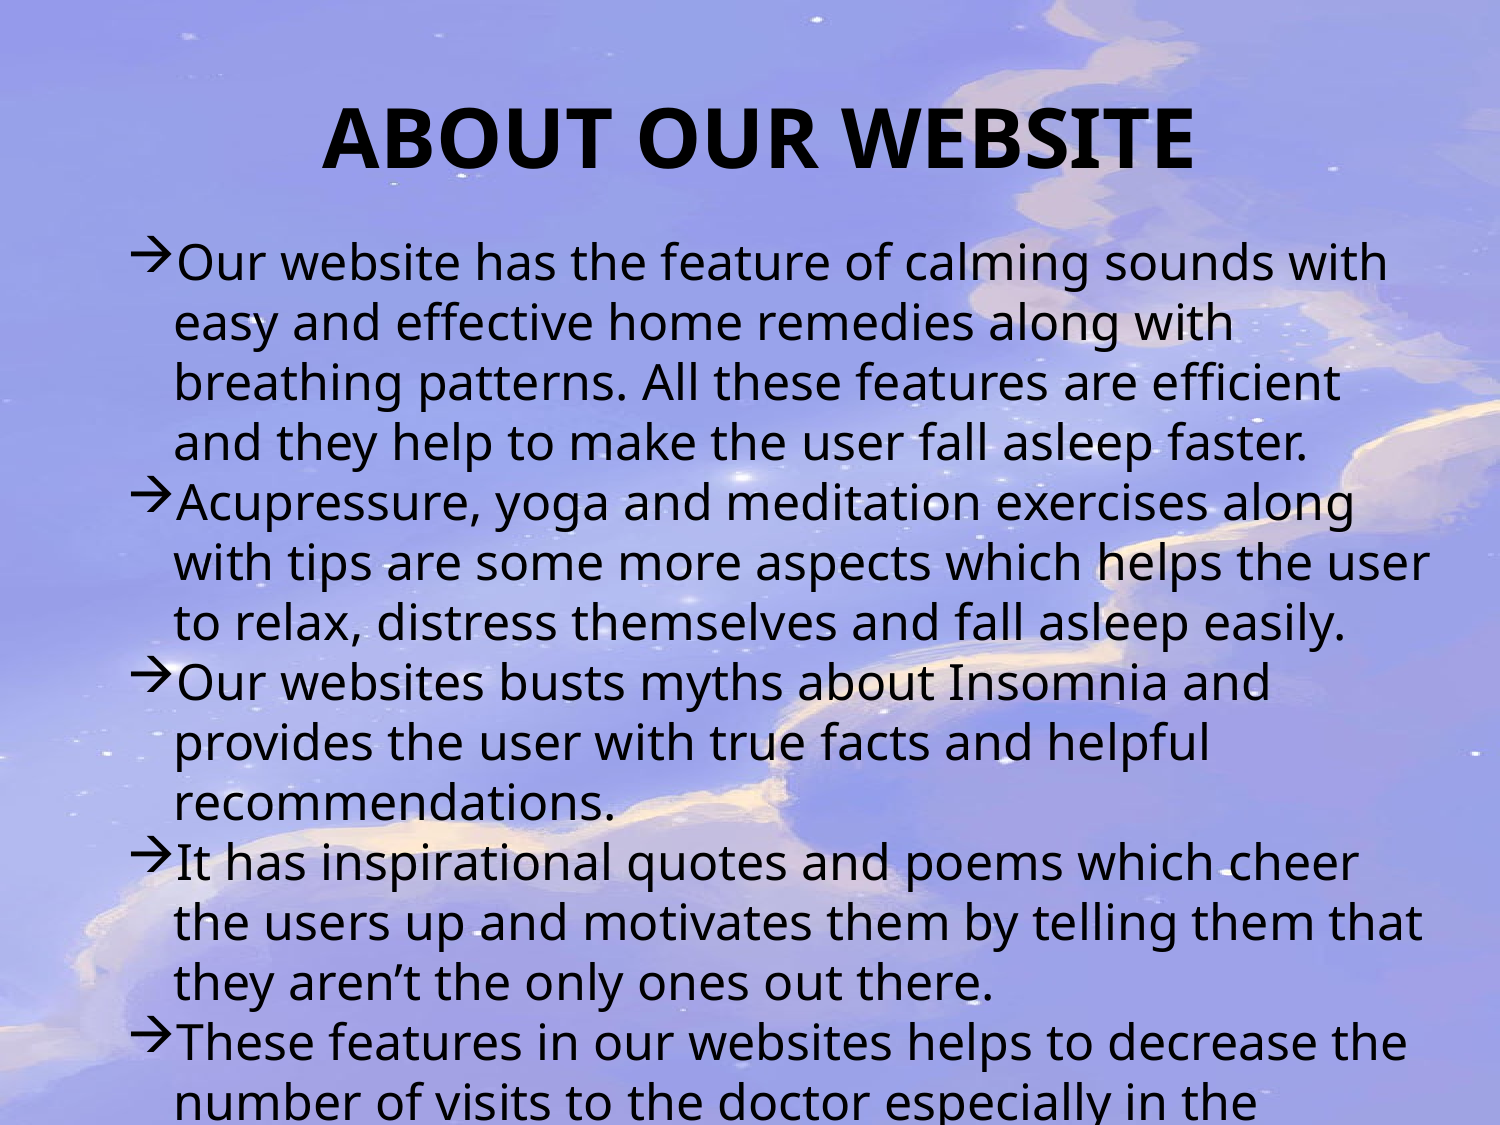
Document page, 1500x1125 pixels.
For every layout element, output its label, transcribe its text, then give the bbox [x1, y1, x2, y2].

text_box Our website has the feature of calming sounds with easy and effective home remedies along with breathing patterns. All these features are efficient and they help to make the user fall asleep faster. Acupressure, yoga and meditation exercises along with tips are some more aspects which helps the user to relax, distress themselves and fall asleep easily. Our websites busts myths about Insomnia and provides the user with true facts and helpful recommendations. It has inspirational quotes and poems which cheer the users up and motivates them by telling them that they aren’t the only ones out there. These features in our websites helps to decrease the number of visits to the doctor especially in the current COVID situation where everyone wants to avoid going to the hospitals. [112, 223, 1459, 1125]
picture [0, 0, 1500, 1125]
text_box ABOUT OUR WEBSITE [135, 78, 1235, 193]
